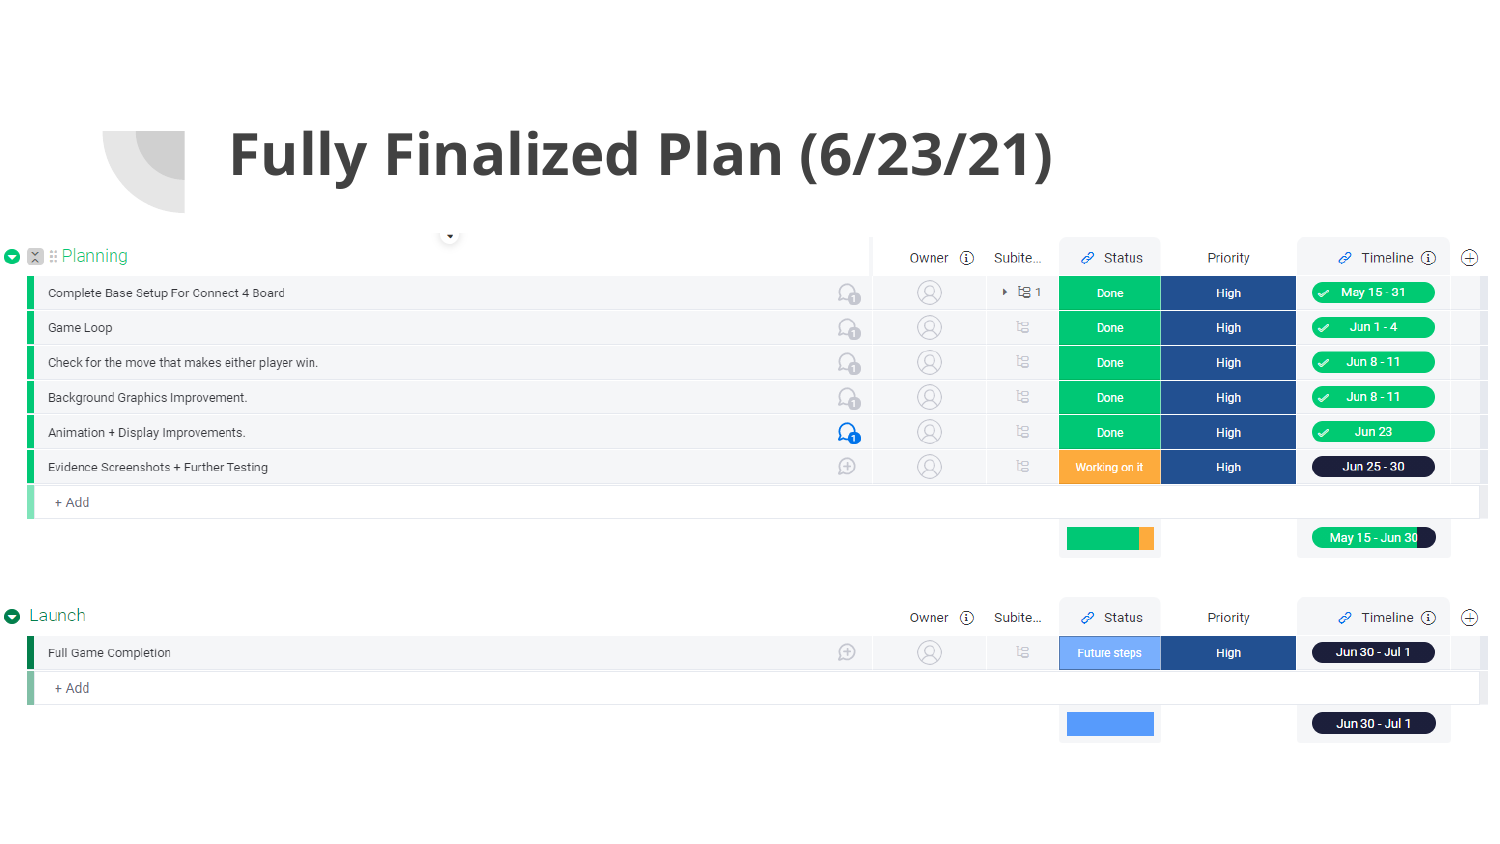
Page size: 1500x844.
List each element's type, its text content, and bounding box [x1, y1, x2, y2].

title Fully Finalized Plan (6/23/21) [213, 98, 1368, 232]
picture [0, 233, 1500, 769]
